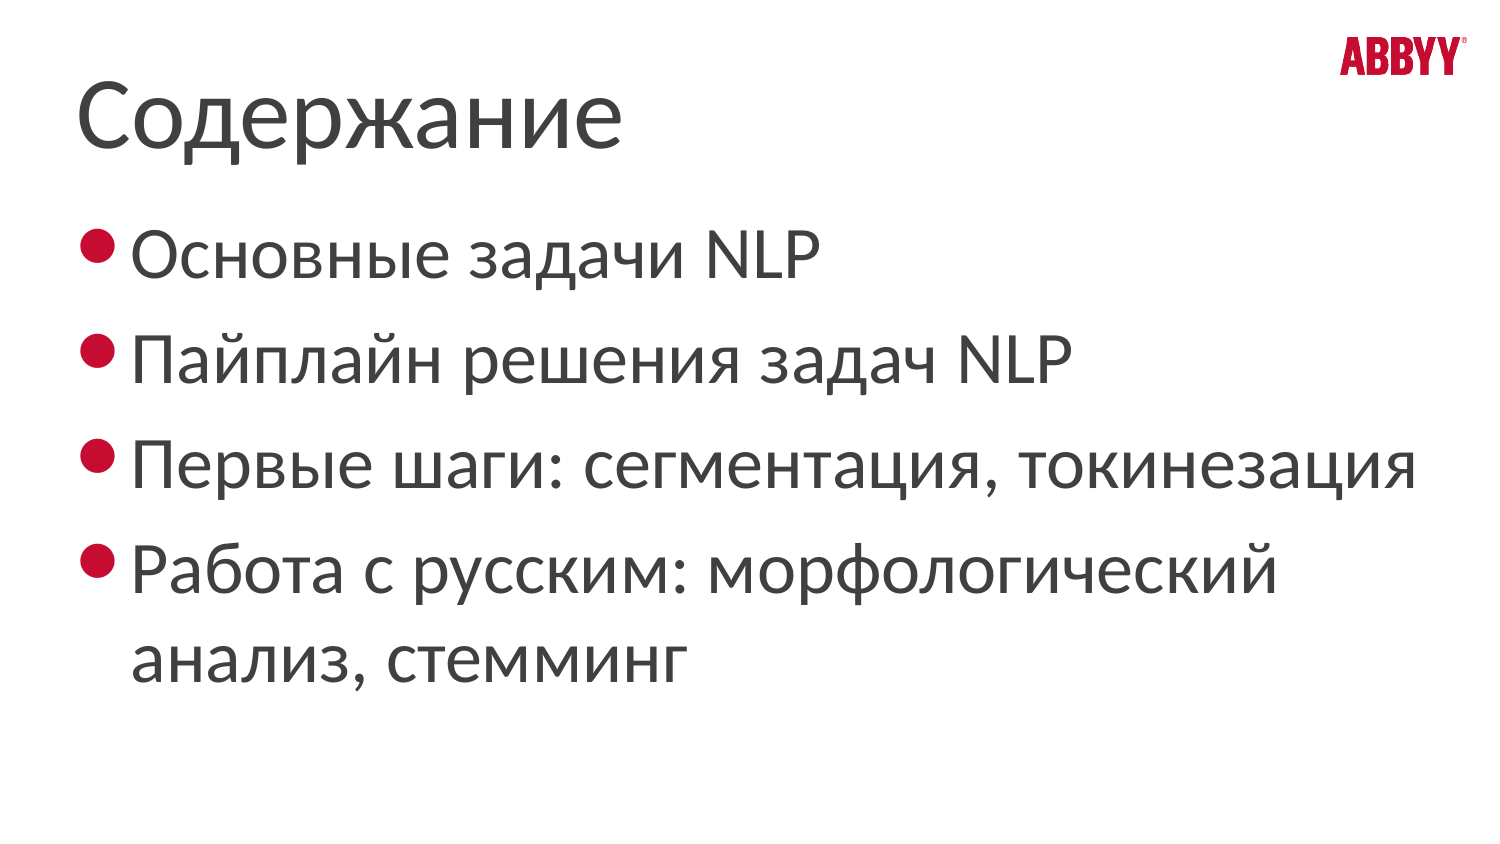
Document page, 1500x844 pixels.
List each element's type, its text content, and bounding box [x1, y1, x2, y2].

list Основные задачи NLP Пайплайн решения задач NLP Первые шаги: сегментация, токинезация Работа с русским: морфологический анализ, стемминг [75, 196, 1424, 794]
title Содержание [76, 45, 1294, 192]
picture [1340, 37, 1467, 75]
